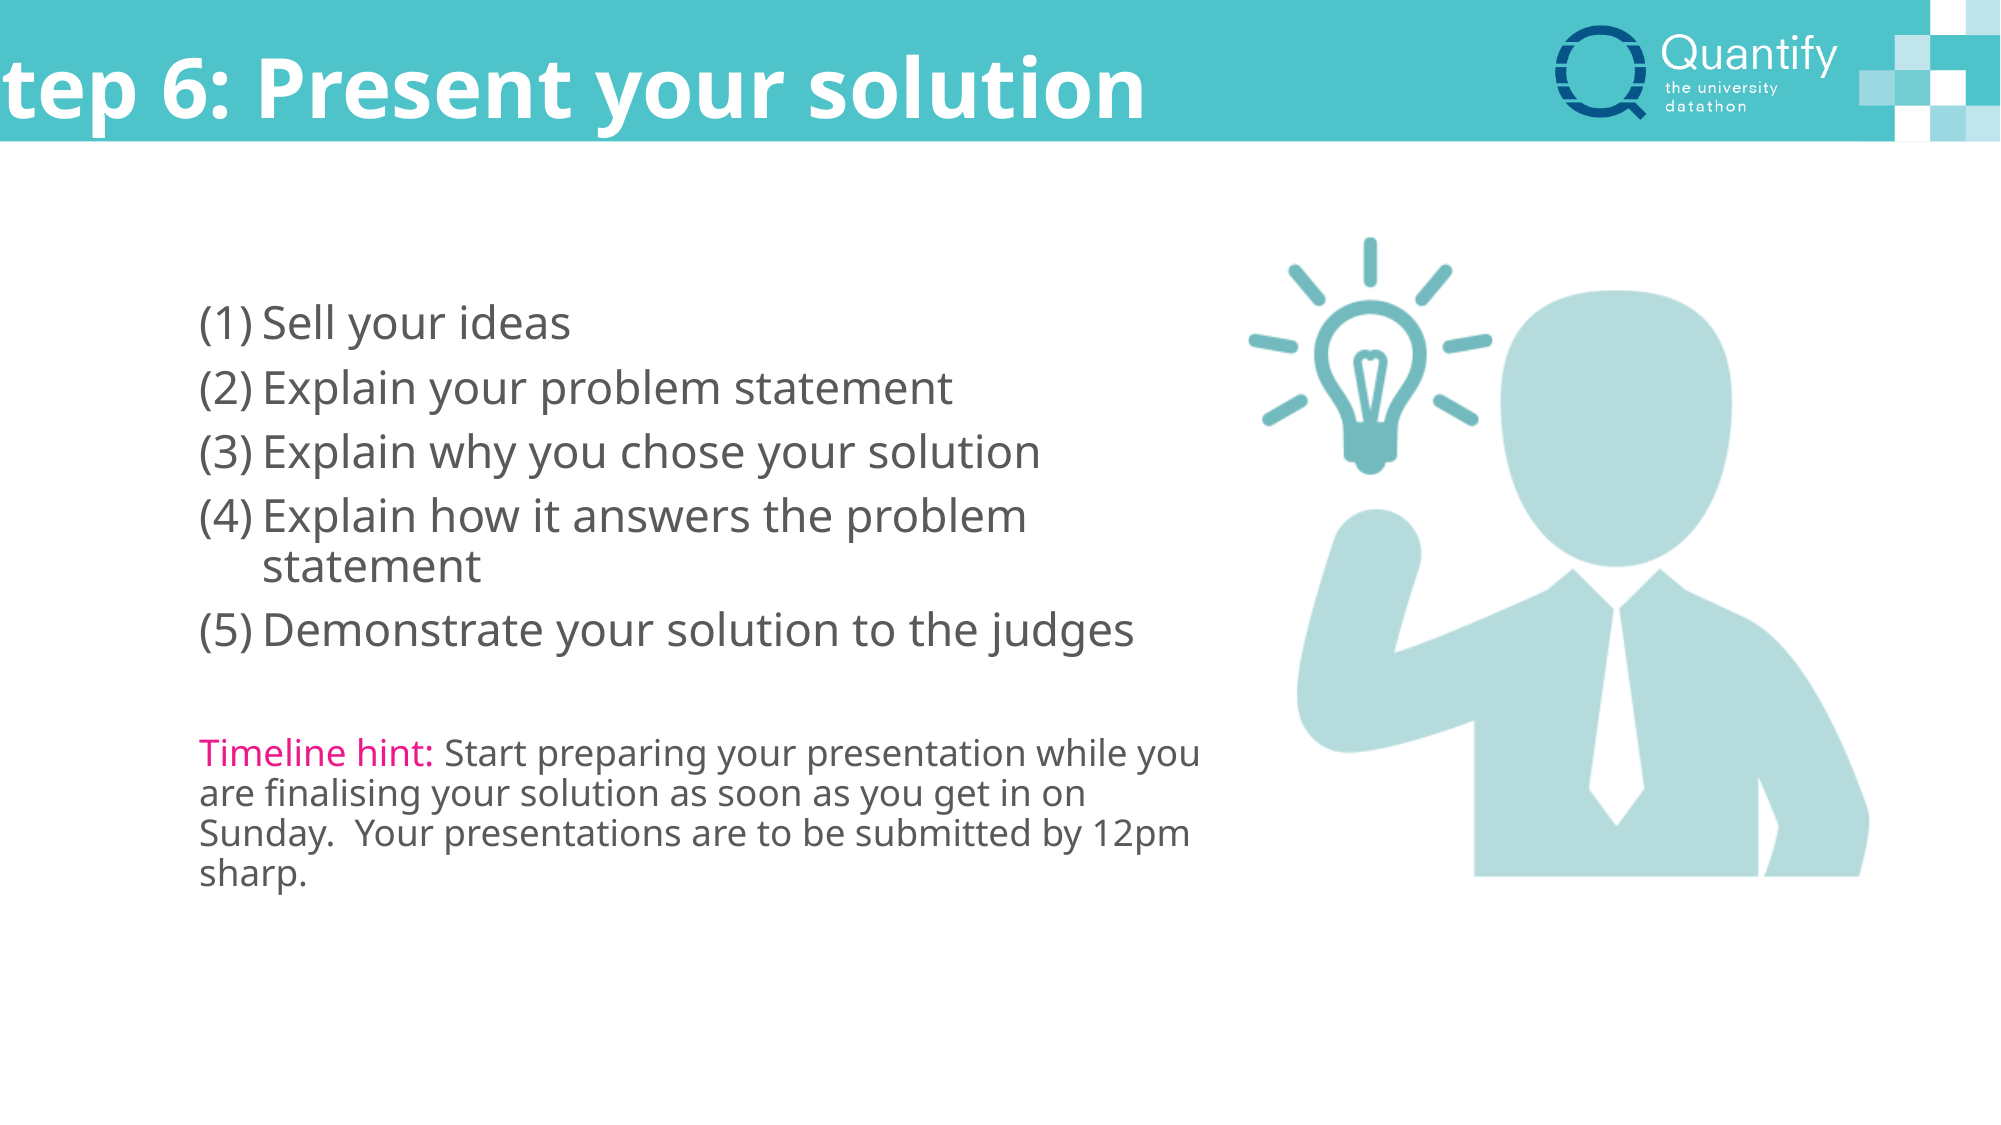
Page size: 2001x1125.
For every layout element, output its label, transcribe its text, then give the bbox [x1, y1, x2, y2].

picture [0, 0, 2001, 1125]
text_box Step 6: Present your solution [0, 28, 1165, 143]
text_box Sell your ideas Explain your problem statement Explain why you chose your solution Explain how it answers the problem statement Demonstrate your solution to the judges Timeline hint: Start preparing your presentation while you are finalising your solution as soon as you get in on Sunday. Your presentations are to be submitted by 12pm sharp. [159, 292, 1208, 910]
